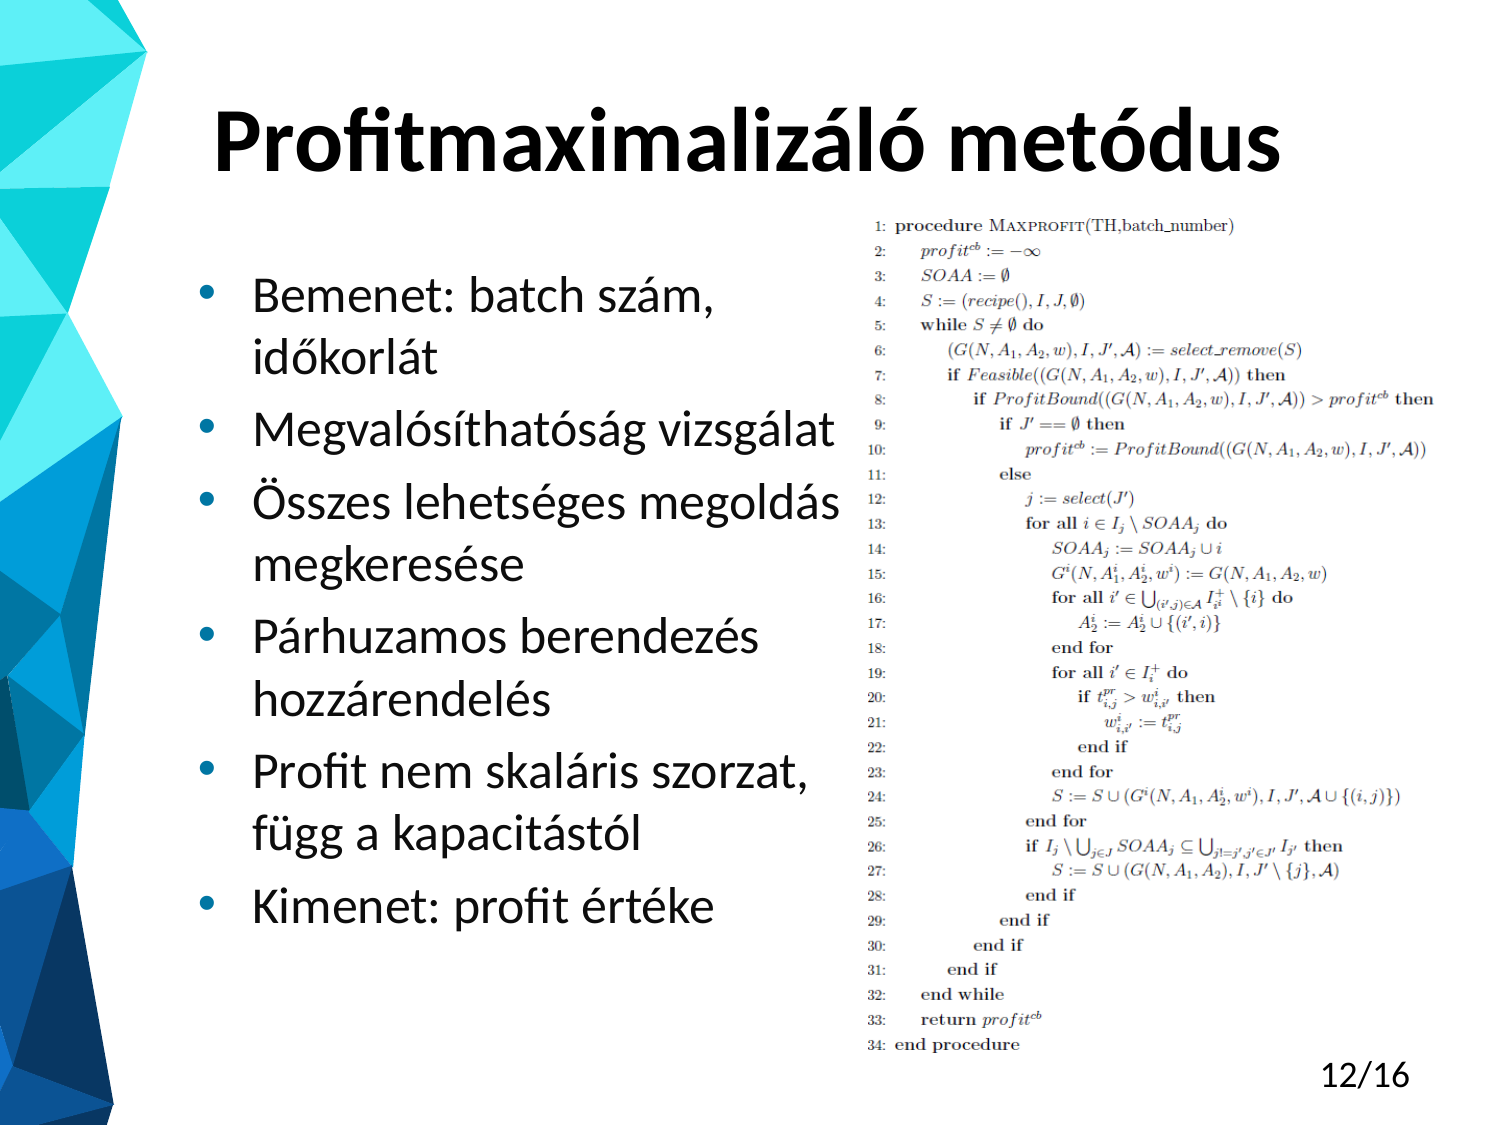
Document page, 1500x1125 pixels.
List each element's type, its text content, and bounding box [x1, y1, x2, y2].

picture [867, 215, 1445, 1056]
slide_number 12/16 [1074, 1065, 1425, 1103]
list Bemenet: batch szám, időkorlát Megvalósíthatóság vizsgálat Összes lehetséges megoldás megkeresése Párhuzamos berendezés hozzárendelés Profit nem skaláris szorzat, függ a kapacitástól Kimenet: profit értéke [183, 252, 862, 952]
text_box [0, 488, 637, 637]
title Profitmaximalizáló metódus [198, 41, 1500, 229]
